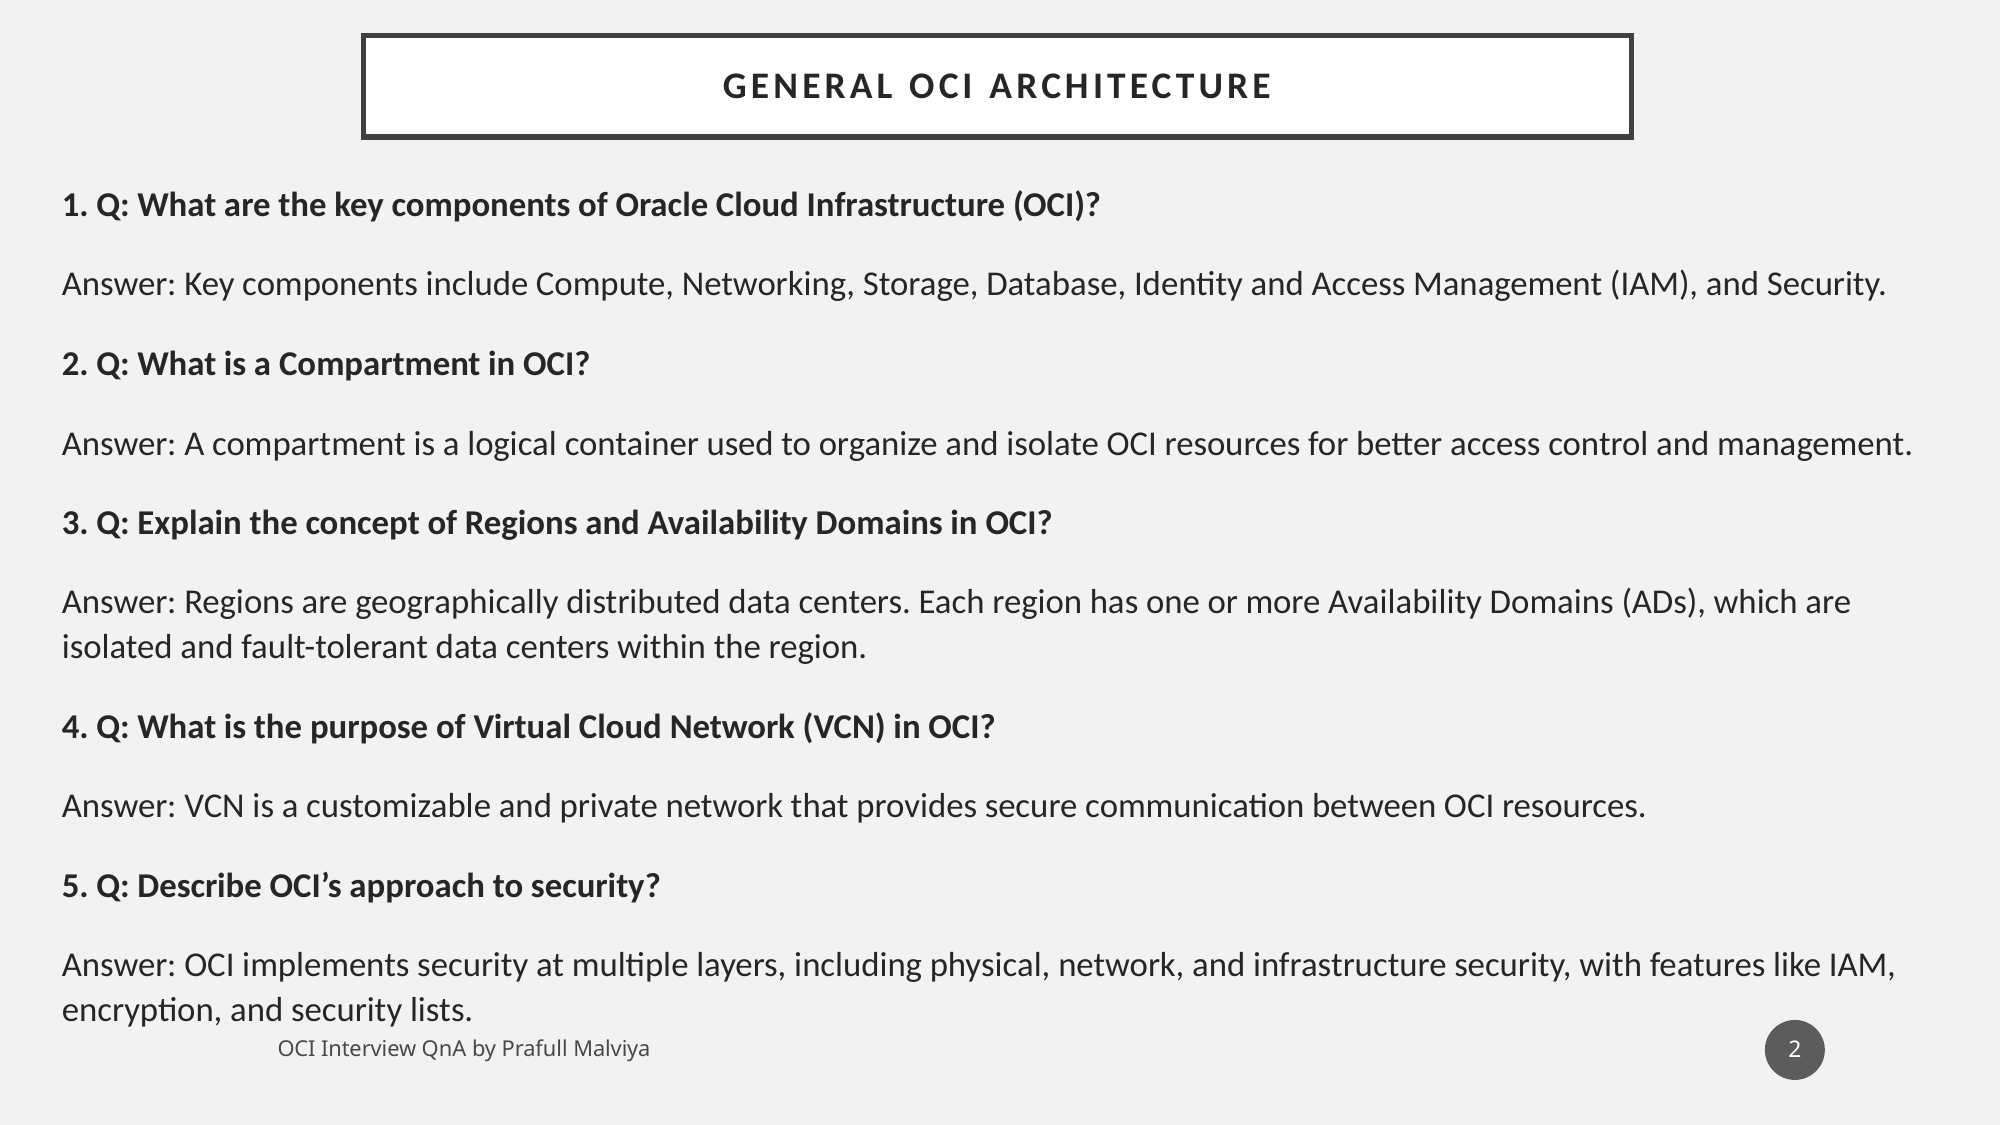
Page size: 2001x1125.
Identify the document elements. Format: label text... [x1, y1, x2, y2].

footer OCI Interview QnA by Prafull Malviya [262, 1023, 1231, 1076]
list 1. Q: What are the key components of Oracle Cloud Infrastructure (OCI)? Answer: Key components include Compute, Networking, Storage, Database, Identity and Access Management (IAM), and Security. 2. Q: What is a Compartment in OCI? Answer: A compartment is a logical container used to organize and isolate OCI resources for better access control and management. 3. Q: Explain the concept of Regions and Availability Domains in OCI? Answer: Regions are geographically distributed data centers. Each region has one or more Availability Domains (ADs), which are isolated and fault-tolerant data centers within the region. 4. Q: What is the purpose of Virtual Cloud Network (VCN) in OCI? Answer: VCN is a customizable and private network that provides secure communication between OCI resources. 5. Q: Describe OCI’s approach to security? Answer: OCI implements security at multiple layers, including physical, network, and infrastructure security, with features like IAM, encryption, and security lists. [46, 171, 1948, 1090]
title General OCI Architecture [361, 33, 1634, 140]
slide_number 2 [1764, 1019, 1825, 1080]
